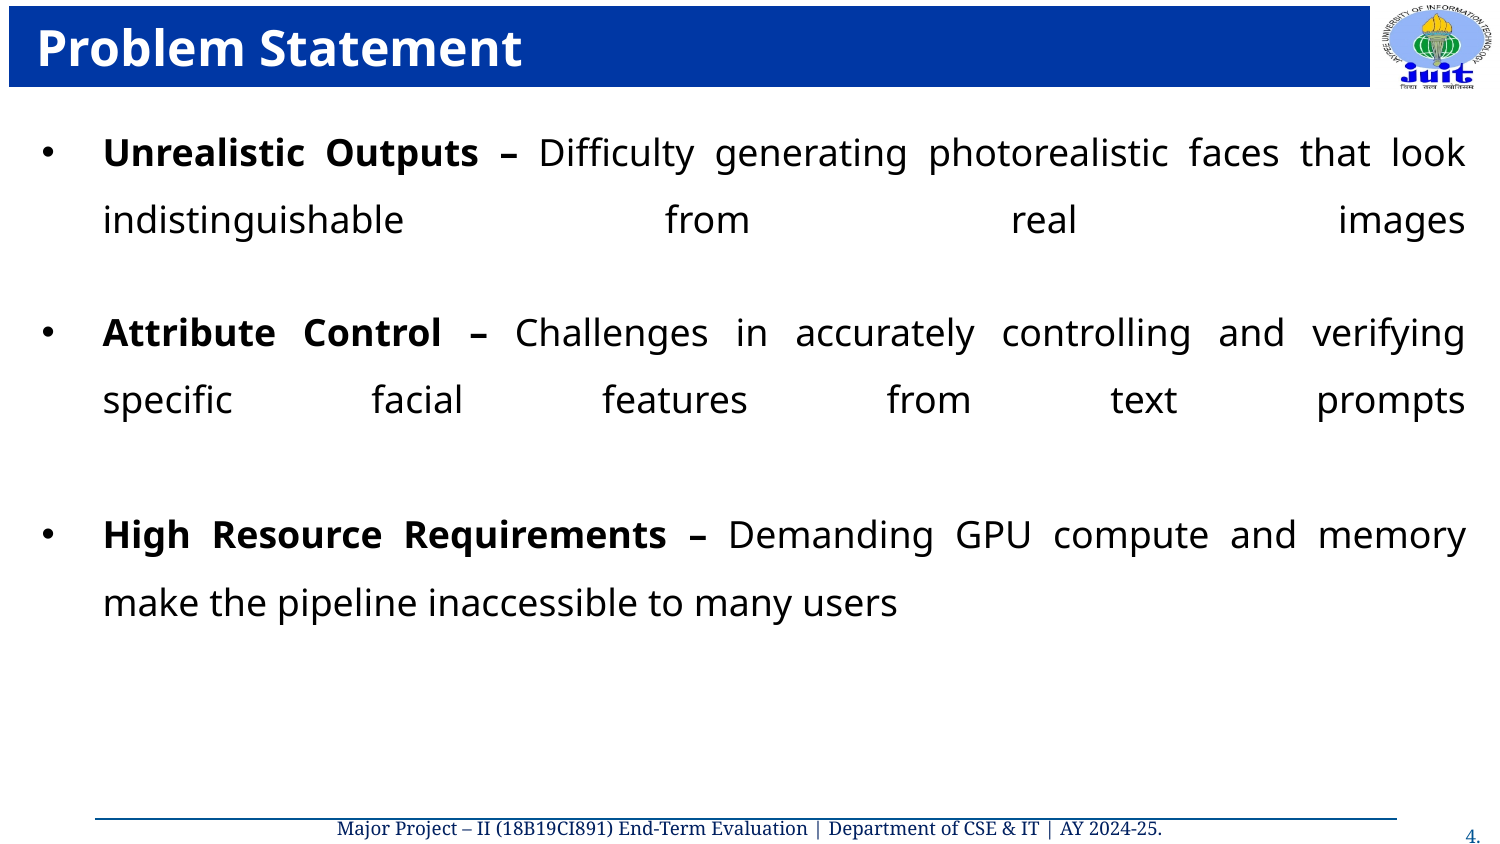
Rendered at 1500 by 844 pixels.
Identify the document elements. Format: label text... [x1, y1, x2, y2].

text_box Unrealistic Outputs – Difficulty generating photorealistic faces that look indistinguishable from real images Attribute Control – Challenges in accurately controlling and verifying specific facial features from text prompts High Resource Requirements – Demanding GPU compute and memory make the pipeline inaccessible to many users [12, 98, 1482, 808]
picture [1375, 5, 1500, 89]
title Problem Statement [4, 1, 1375, 92]
